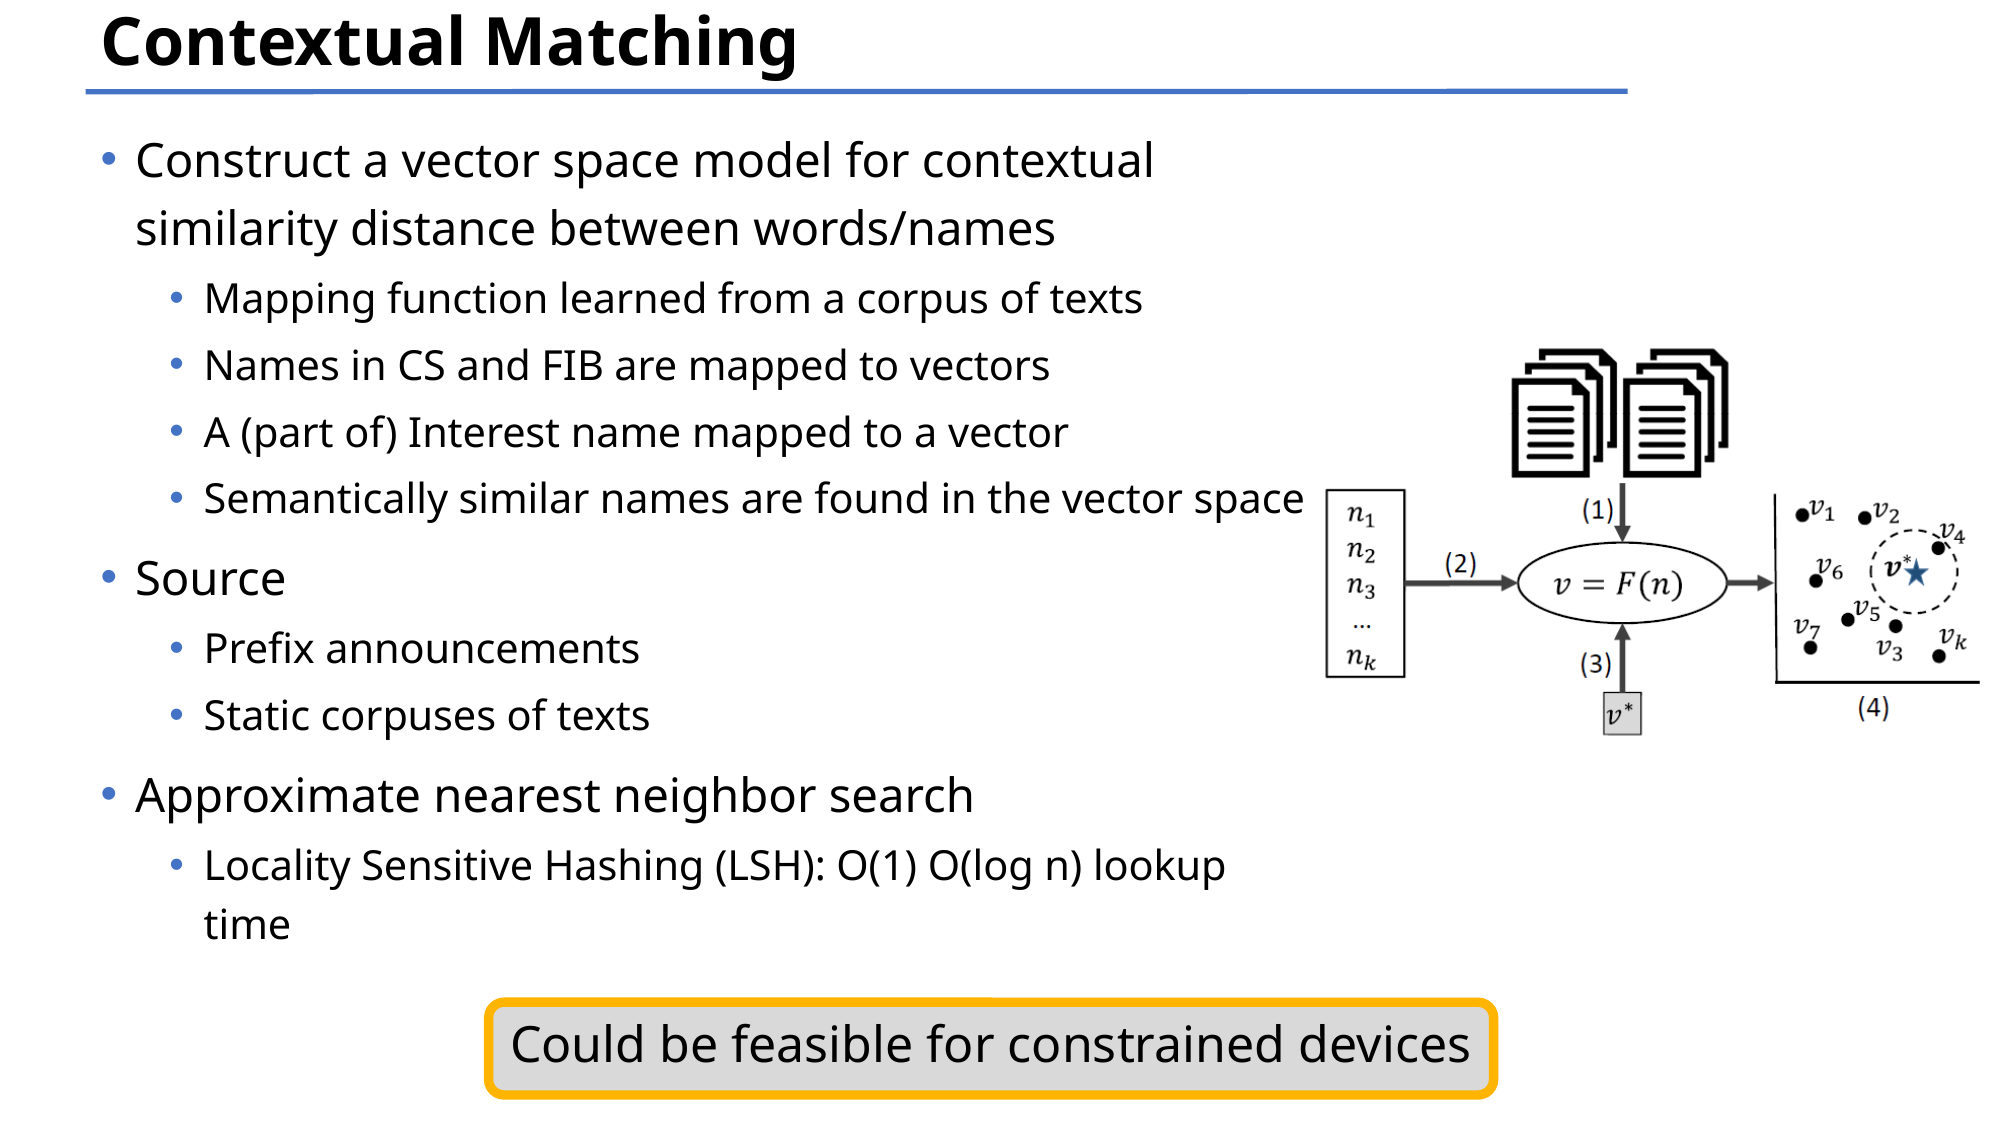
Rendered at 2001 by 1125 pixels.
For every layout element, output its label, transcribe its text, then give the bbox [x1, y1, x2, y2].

text_box Could be feasible for constrained devices [488, 1002, 1494, 1096]
list Construct a vector space model for contextual similarity distance between words/names Mapping function learned from a corpus of texts Names in CS and FIB are mapped to vectors A (part of) Interest name mapped to a vector Semantically similar names are found in the vector space Source Prefix announcements Static corpuses of texts Approximate nearest neighbor search Locality Sensitive Hashing (LSH): O(1) O(log n) lookup time [85, 110, 1329, 980]
title Contextual Matching [85, 0, 1897, 92]
picture [1303, 326, 1999, 767]
